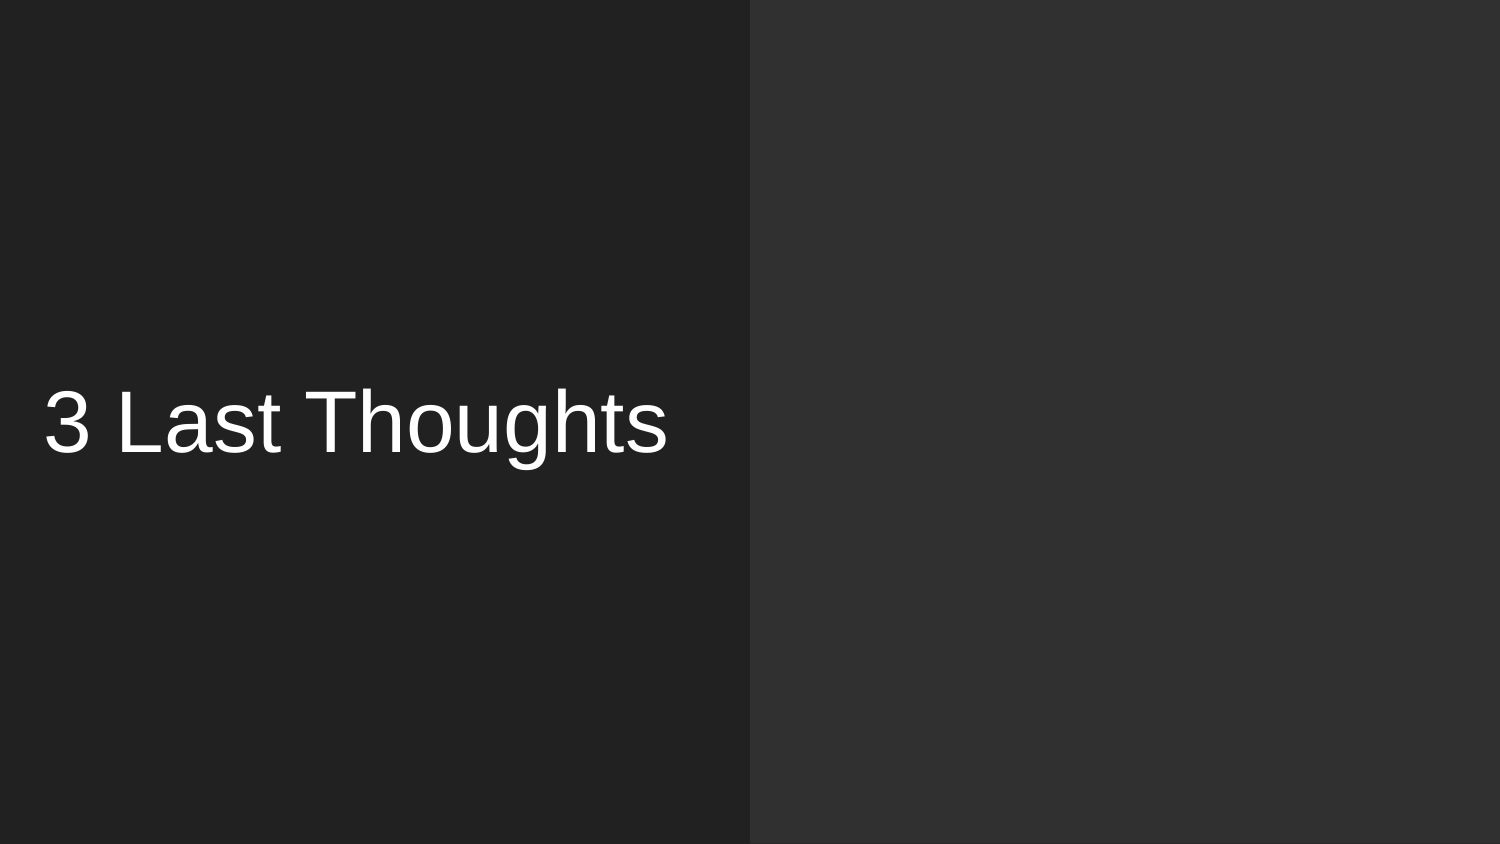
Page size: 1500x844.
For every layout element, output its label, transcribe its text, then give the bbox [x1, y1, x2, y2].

title 3 Last Thoughts [28, 358, 774, 485]
